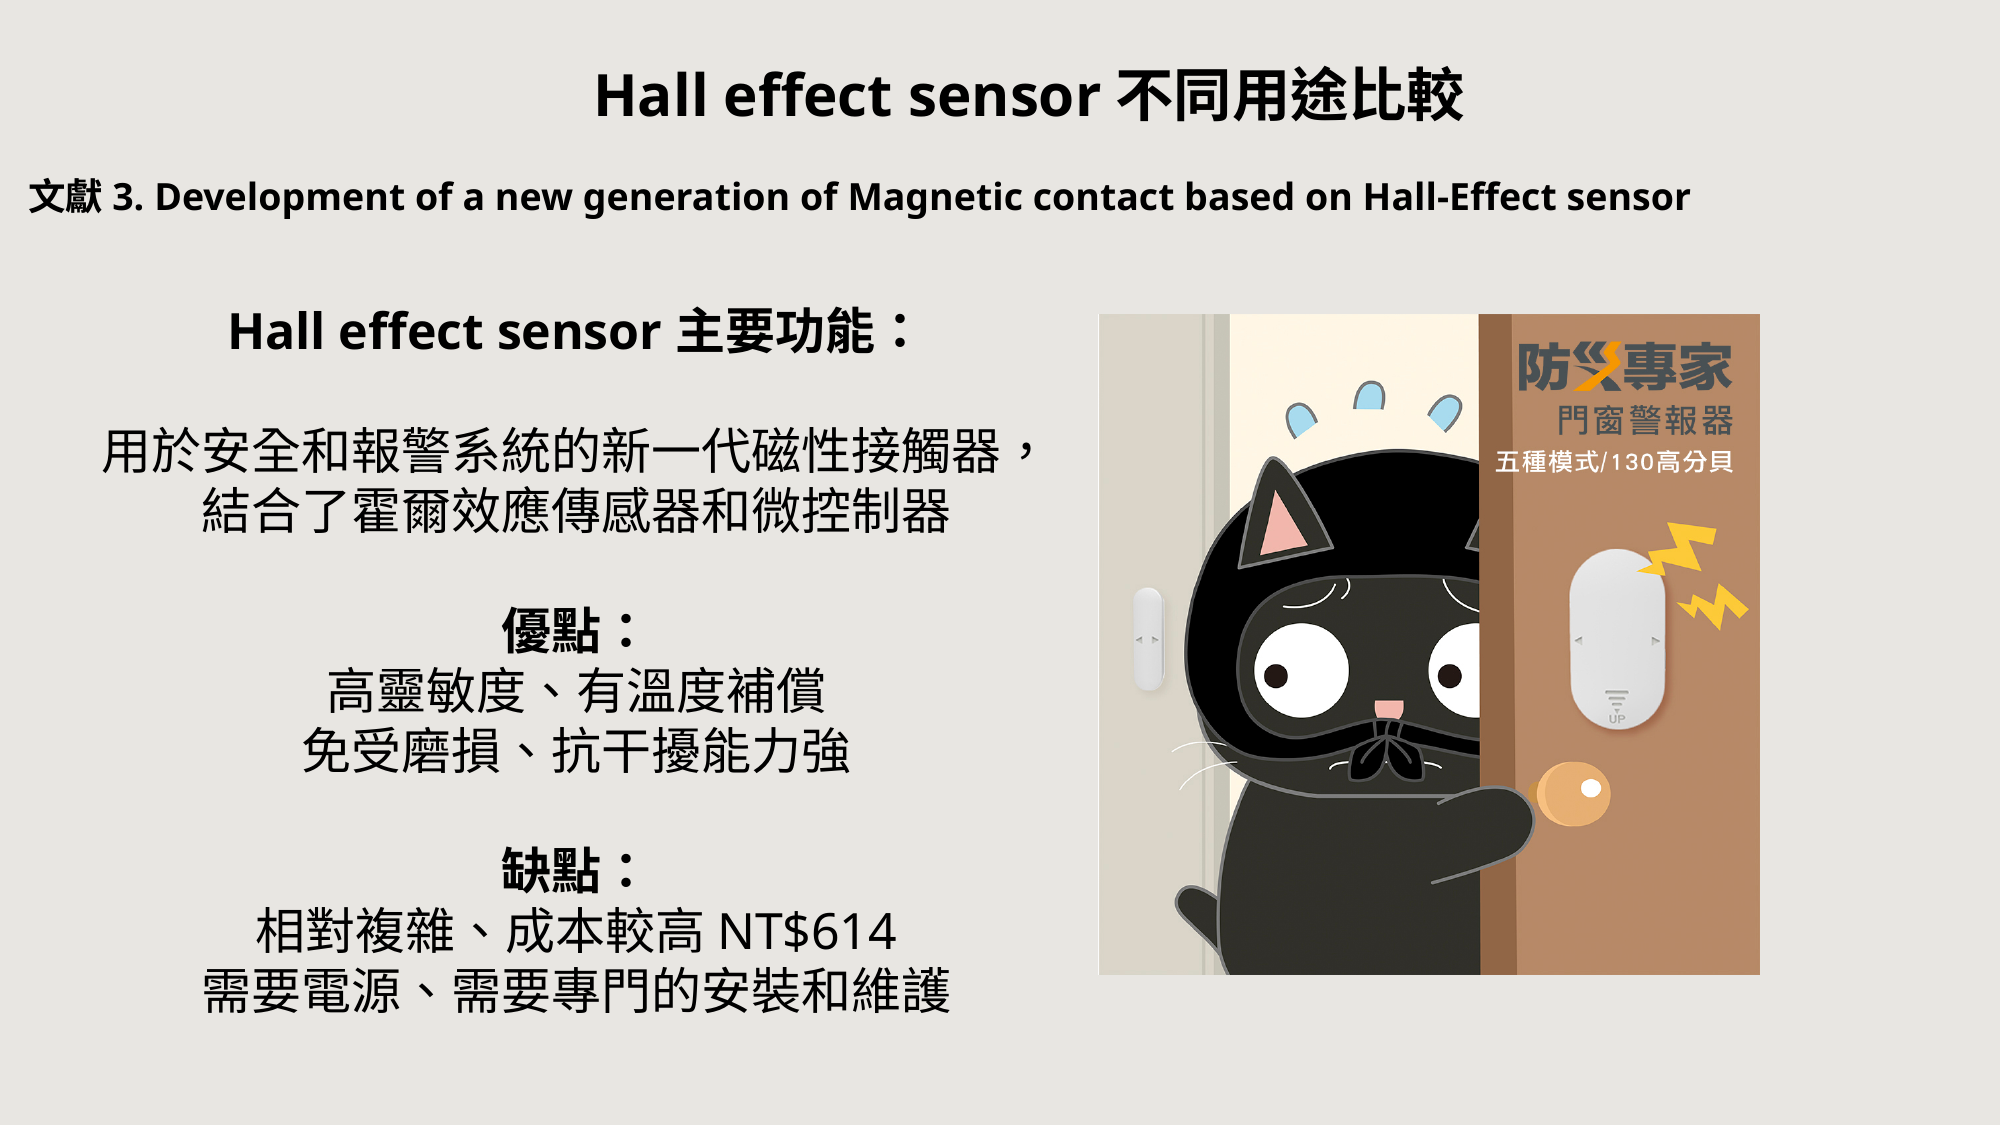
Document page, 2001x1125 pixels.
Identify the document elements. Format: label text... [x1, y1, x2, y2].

text_box Hall effect sensor主要功能： 用於安全和報警系統的新一代磁性接觸器， 結合了霍爾效應傳感器和微控制器 優點： 高靈敏度、有溫度補償 免受磨損、抗干擾能力強 缺點： 相對複雜、成本較高NT$614 需要電源、需要專門的安裝和維護 [53, 291, 1099, 1027]
text_box Hall effect sensor不同用途比較 文獻3. Development of a new generation of Magnetic contact based on Hall-Effect sensor [13, 50, 2000, 271]
picture [1098, 313, 1760, 976]
